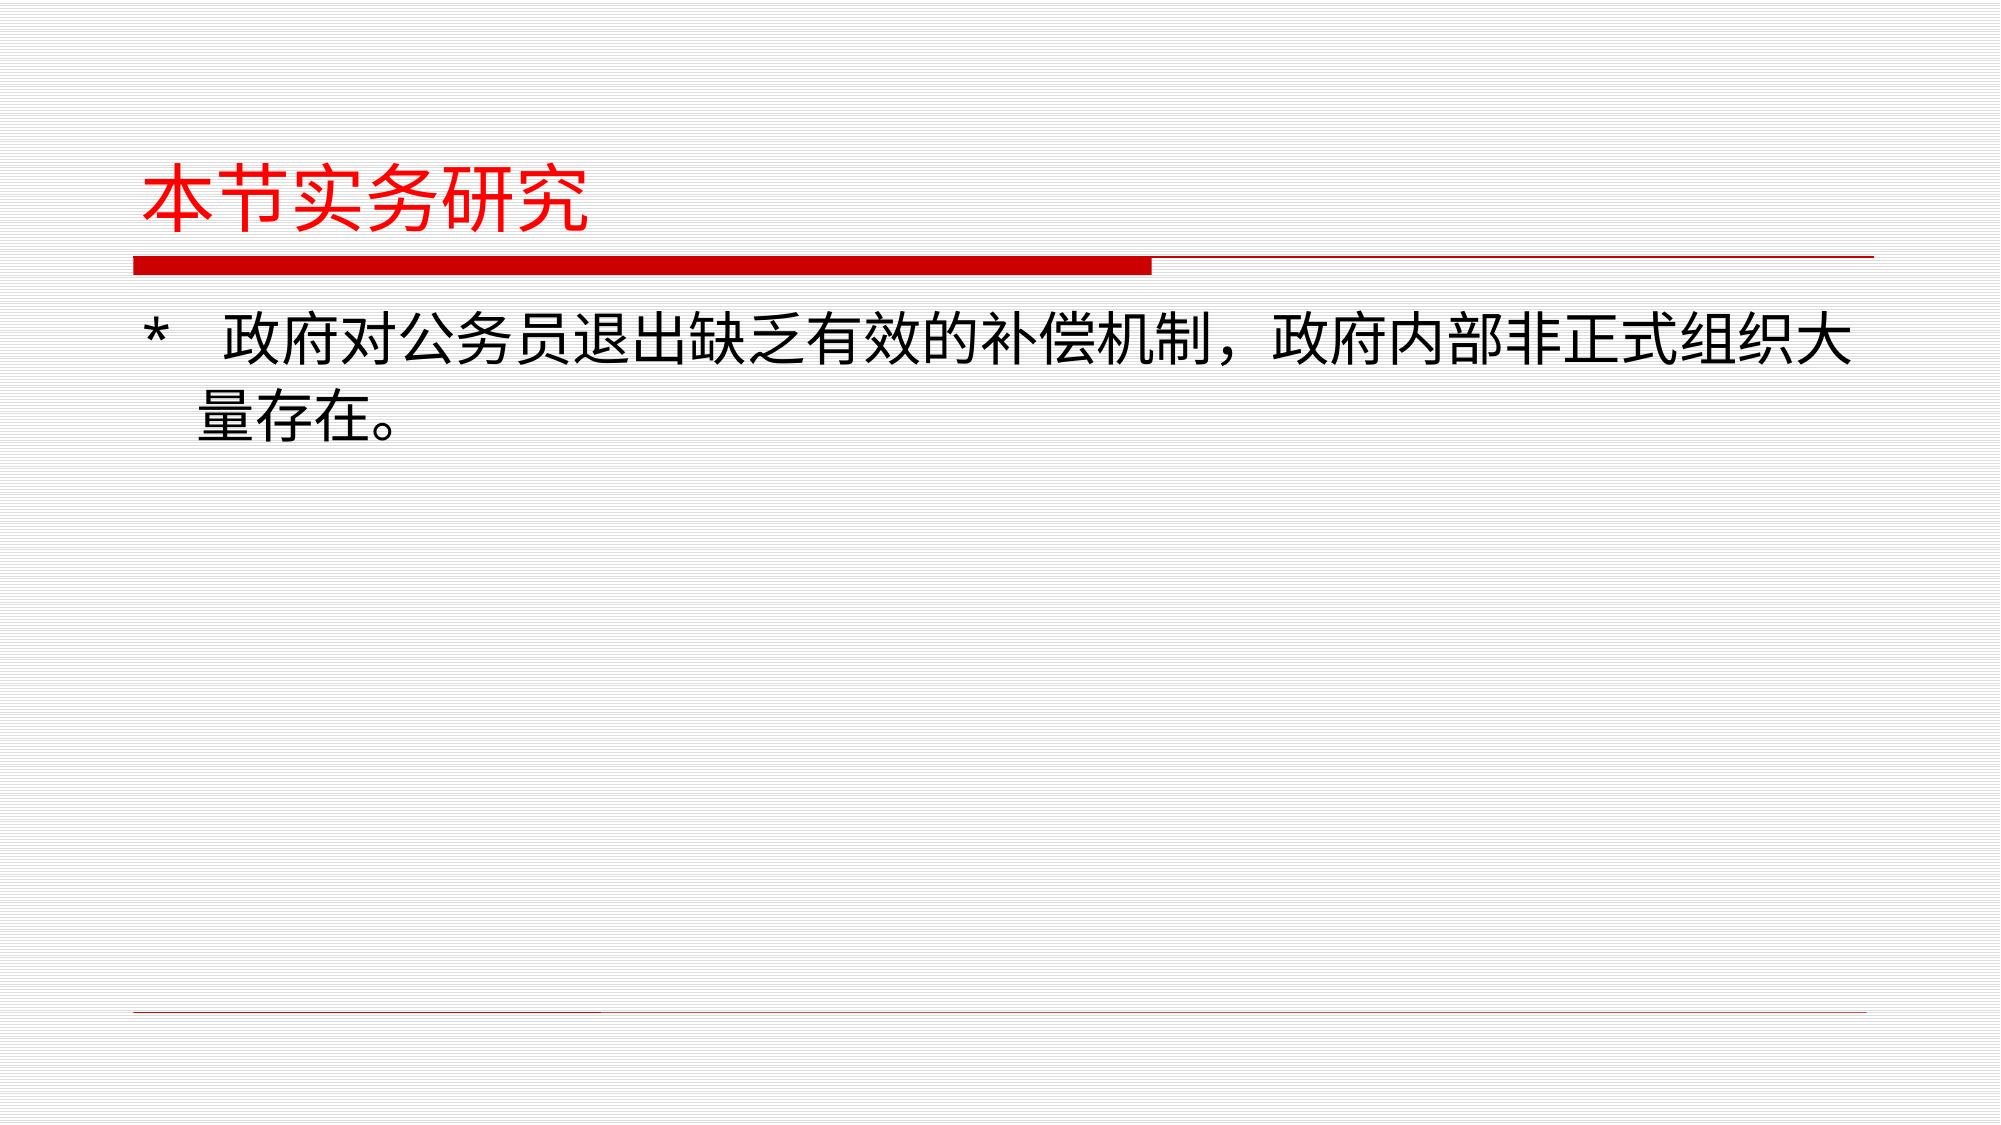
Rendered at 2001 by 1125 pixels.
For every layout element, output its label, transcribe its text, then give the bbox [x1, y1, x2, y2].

list * 政府对公务员退出缺乏有效的补偿机制，政府内部非正式组织大量存在。 [123, 287, 1875, 988]
title 本节实务研究 [125, 49, 1876, 250]
